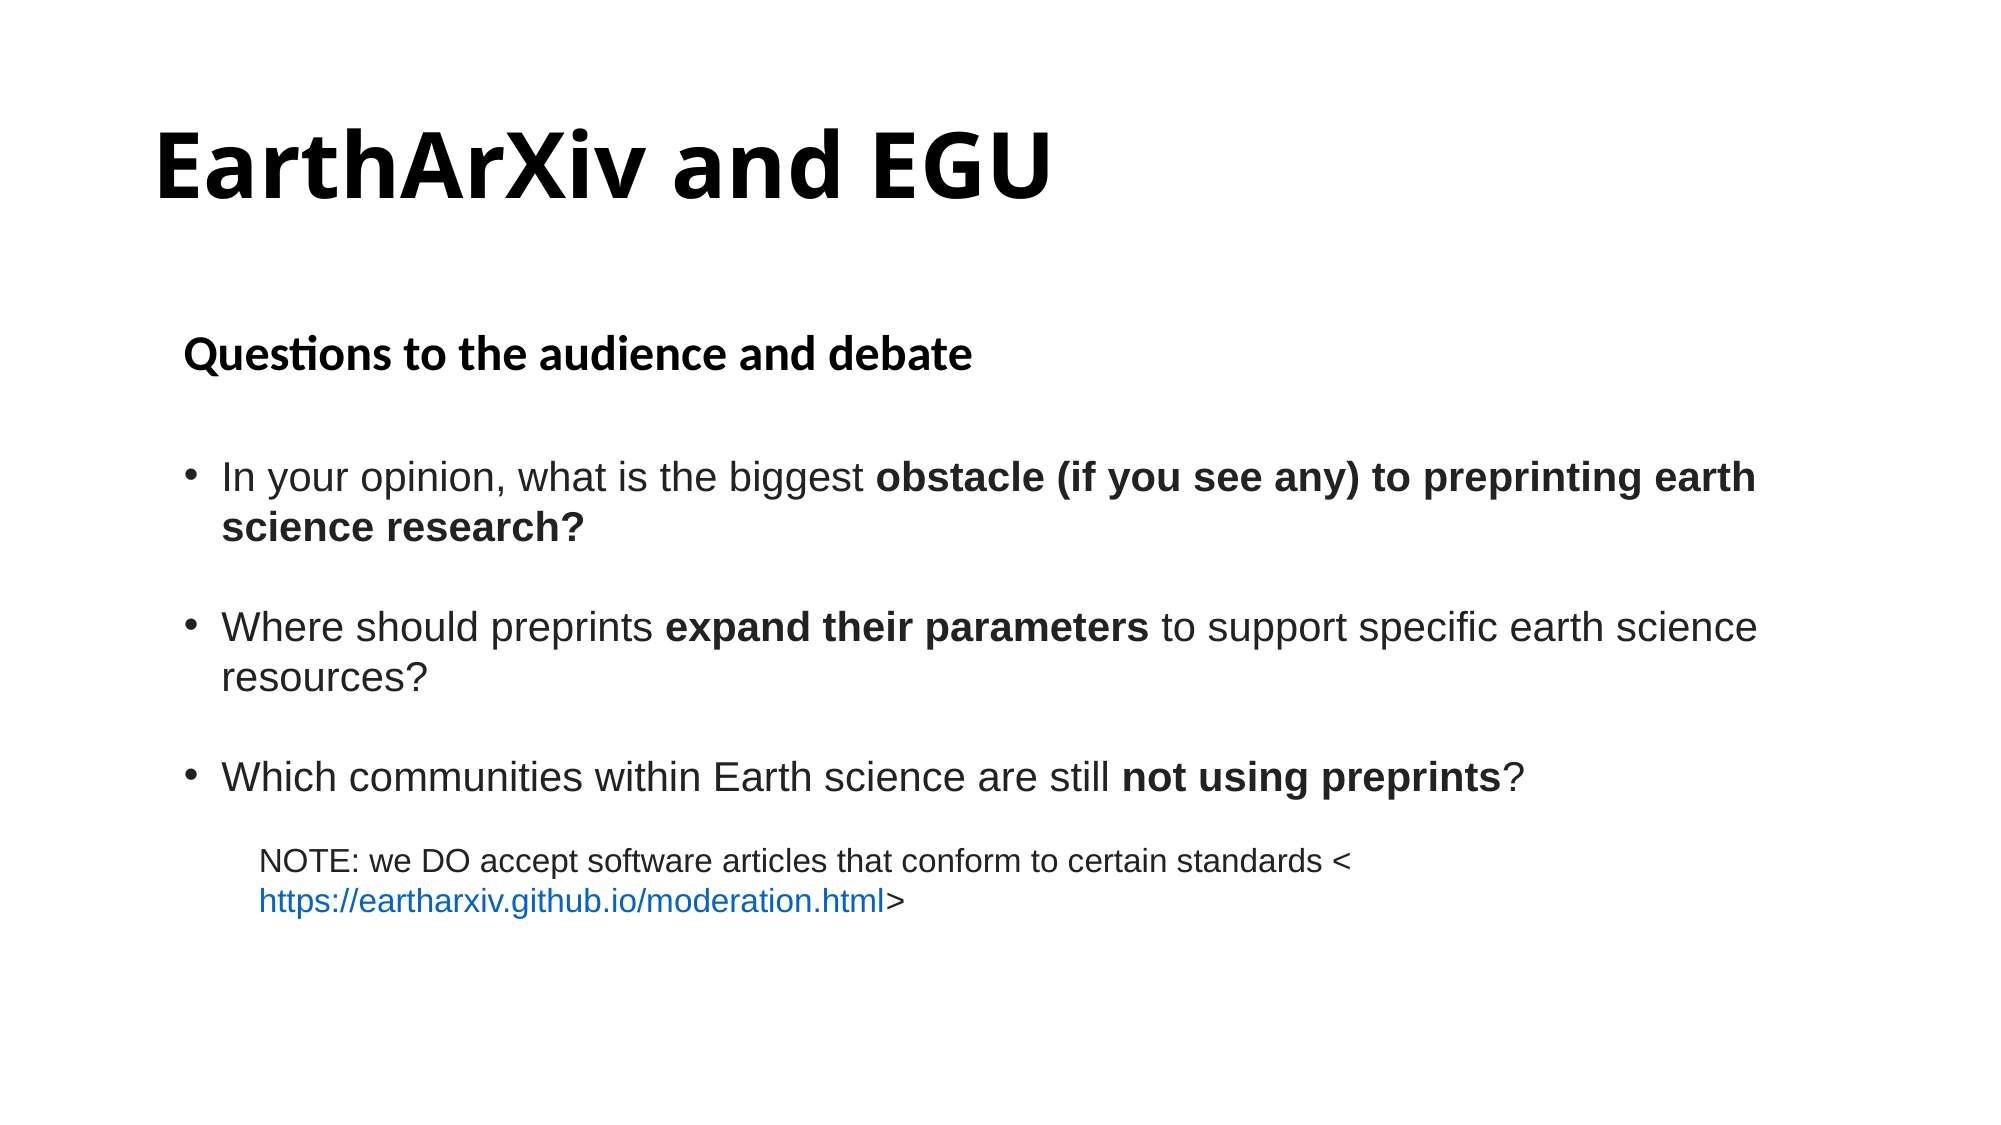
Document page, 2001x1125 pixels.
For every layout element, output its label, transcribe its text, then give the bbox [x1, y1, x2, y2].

list In your opinion, what is the biggest obstacle (if you see any) to preprinting earth science research? Where should preprints expand their parameters to support specific earth science resources? Which communities within Earth science are still not using preprints? NOTE: we DO accept software articles that conform to certain standards <https://eartharxiv.github.io/moderation.html> [168, 358, 1863, 1011]
text_box Questions to the audience and debate [168, 312, 1065, 388]
title EarthArXiv and EGU [137, 59, 1863, 278]
